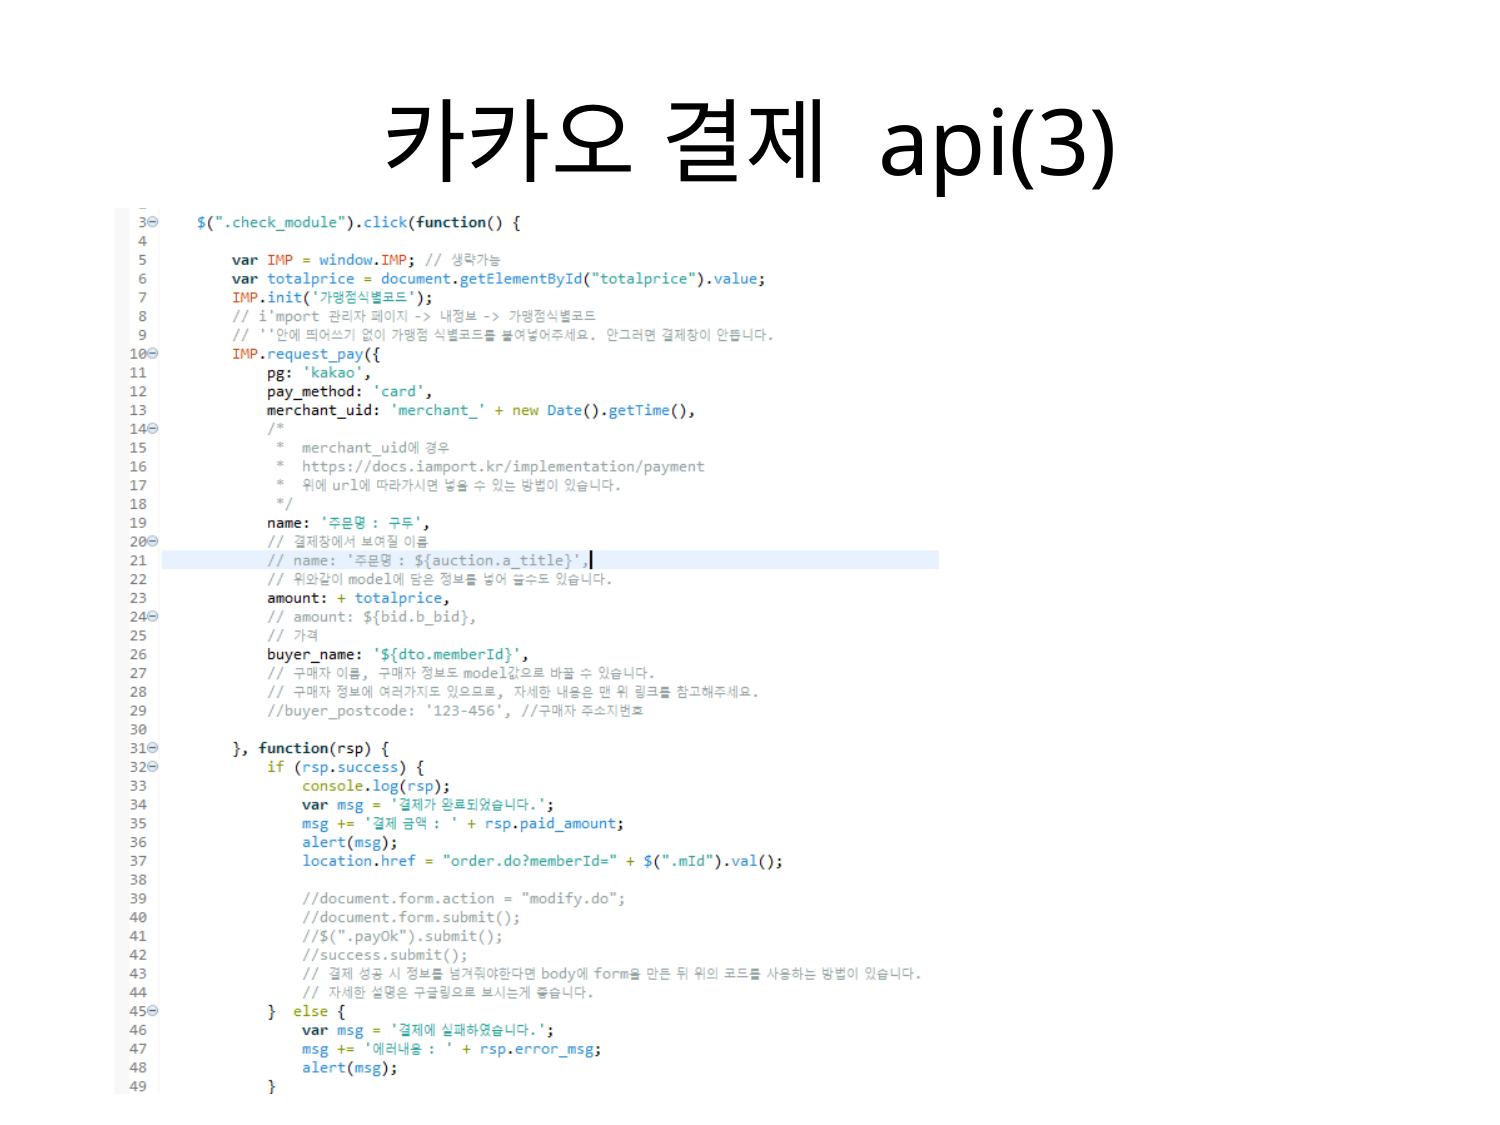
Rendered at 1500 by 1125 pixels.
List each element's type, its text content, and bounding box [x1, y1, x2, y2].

picture [111, 207, 940, 1094]
title 카카오 결제 api(3) [75, 45, 1425, 233]
